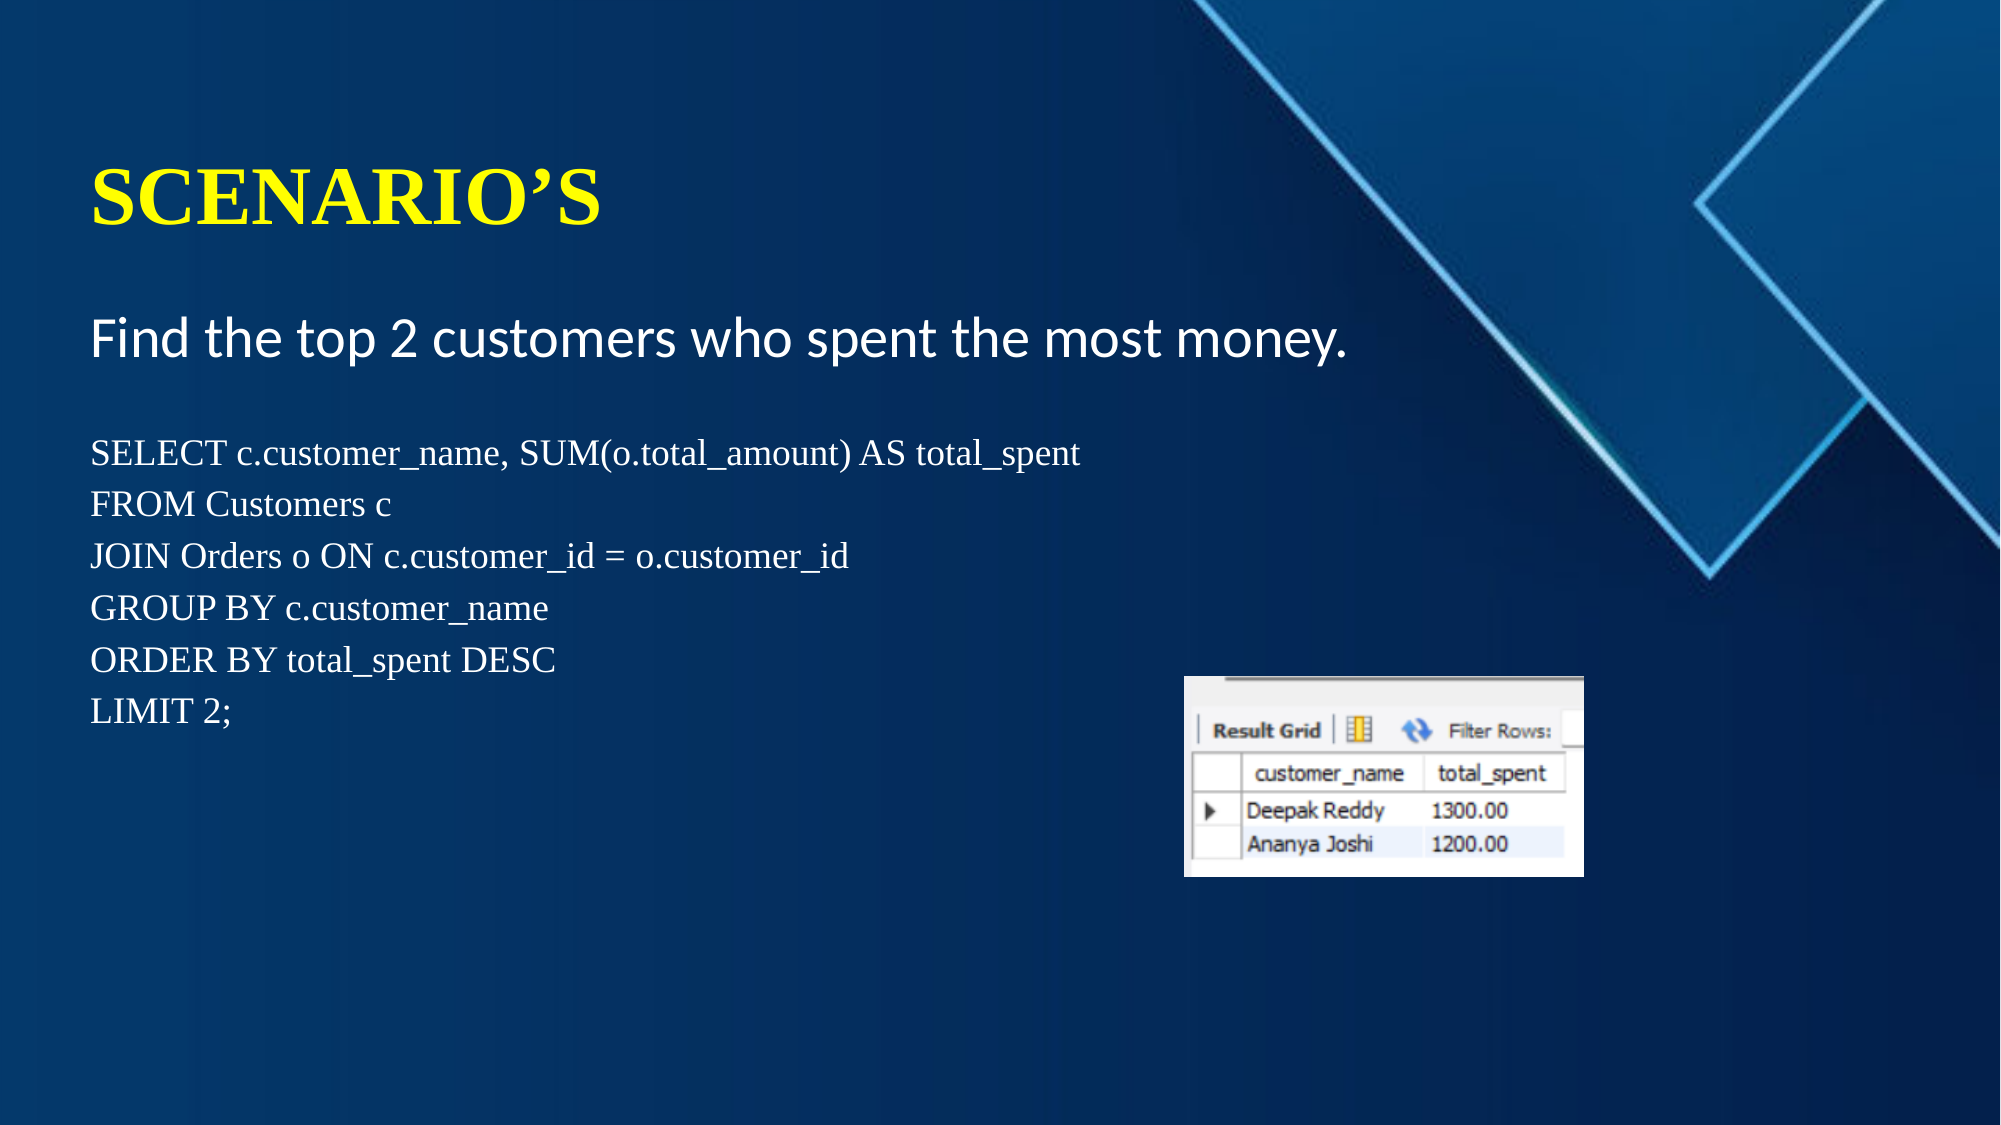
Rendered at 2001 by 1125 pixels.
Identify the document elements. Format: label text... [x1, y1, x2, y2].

picture [0, 0, 2001, 1125]
title SCENARIO’S [75, 104, 1732, 294]
list Find the top 2 customers who spent the most money. SELECT c.customer_name, SUM(o.total_amount) AS total_spent FROM Customers c JOIN Orders o ON c.customer_id = o.customer_id GROUP BY c.customer_name ORDER BY total_spent DESC LIMIT 2; [75, 299, 1732, 920]
